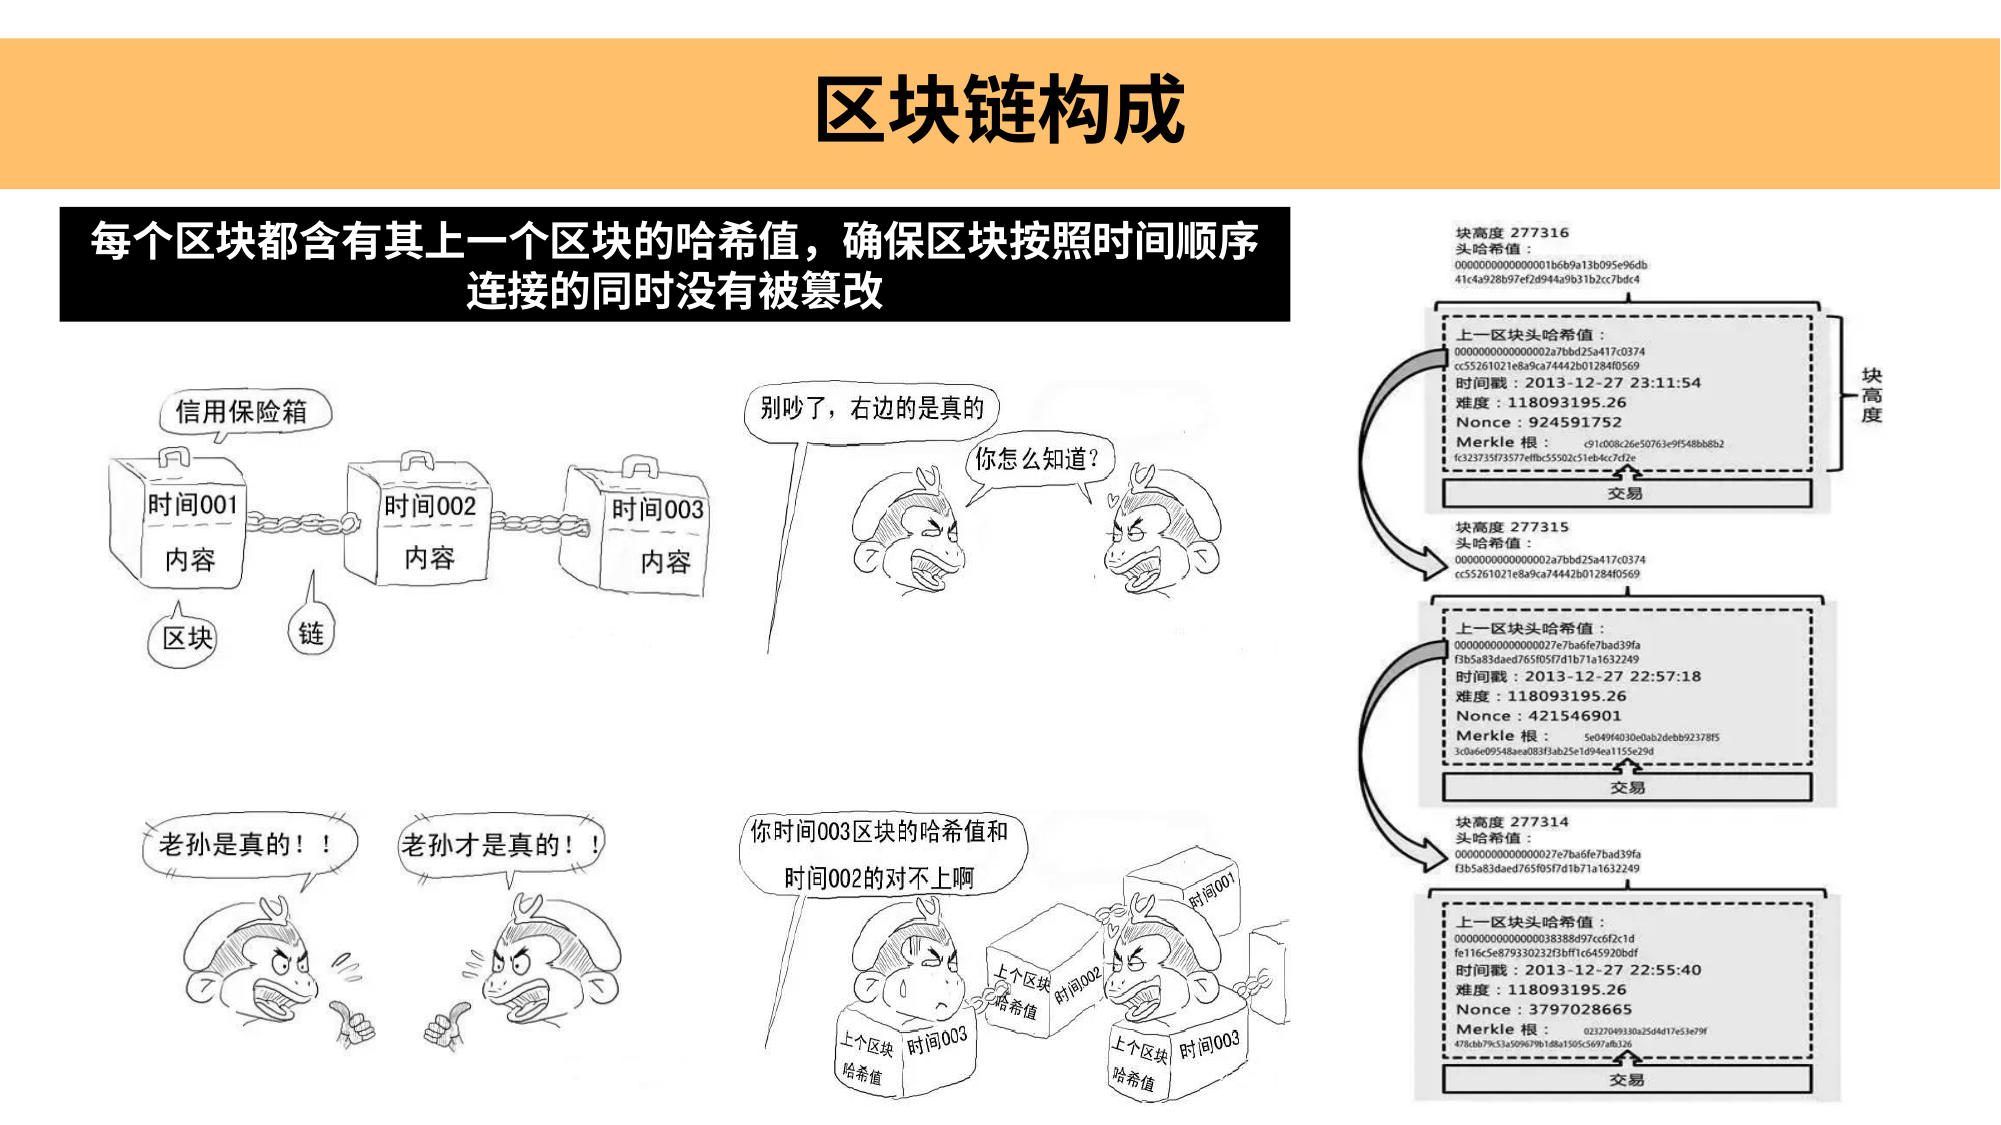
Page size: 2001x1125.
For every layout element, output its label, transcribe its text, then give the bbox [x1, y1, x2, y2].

text_box 每个区块都含有其上一个区块的哈希值，确保区块按照时间顺序连接的同时没有被篡改 [59, 206, 1291, 322]
title 区块链构成 [0, 38, 2000, 190]
picture [736, 810, 1291, 1106]
picture [736, 380, 1291, 677]
picture [47, 810, 704, 1106]
picture [59, 380, 717, 677]
picture [1354, 206, 1898, 1106]
